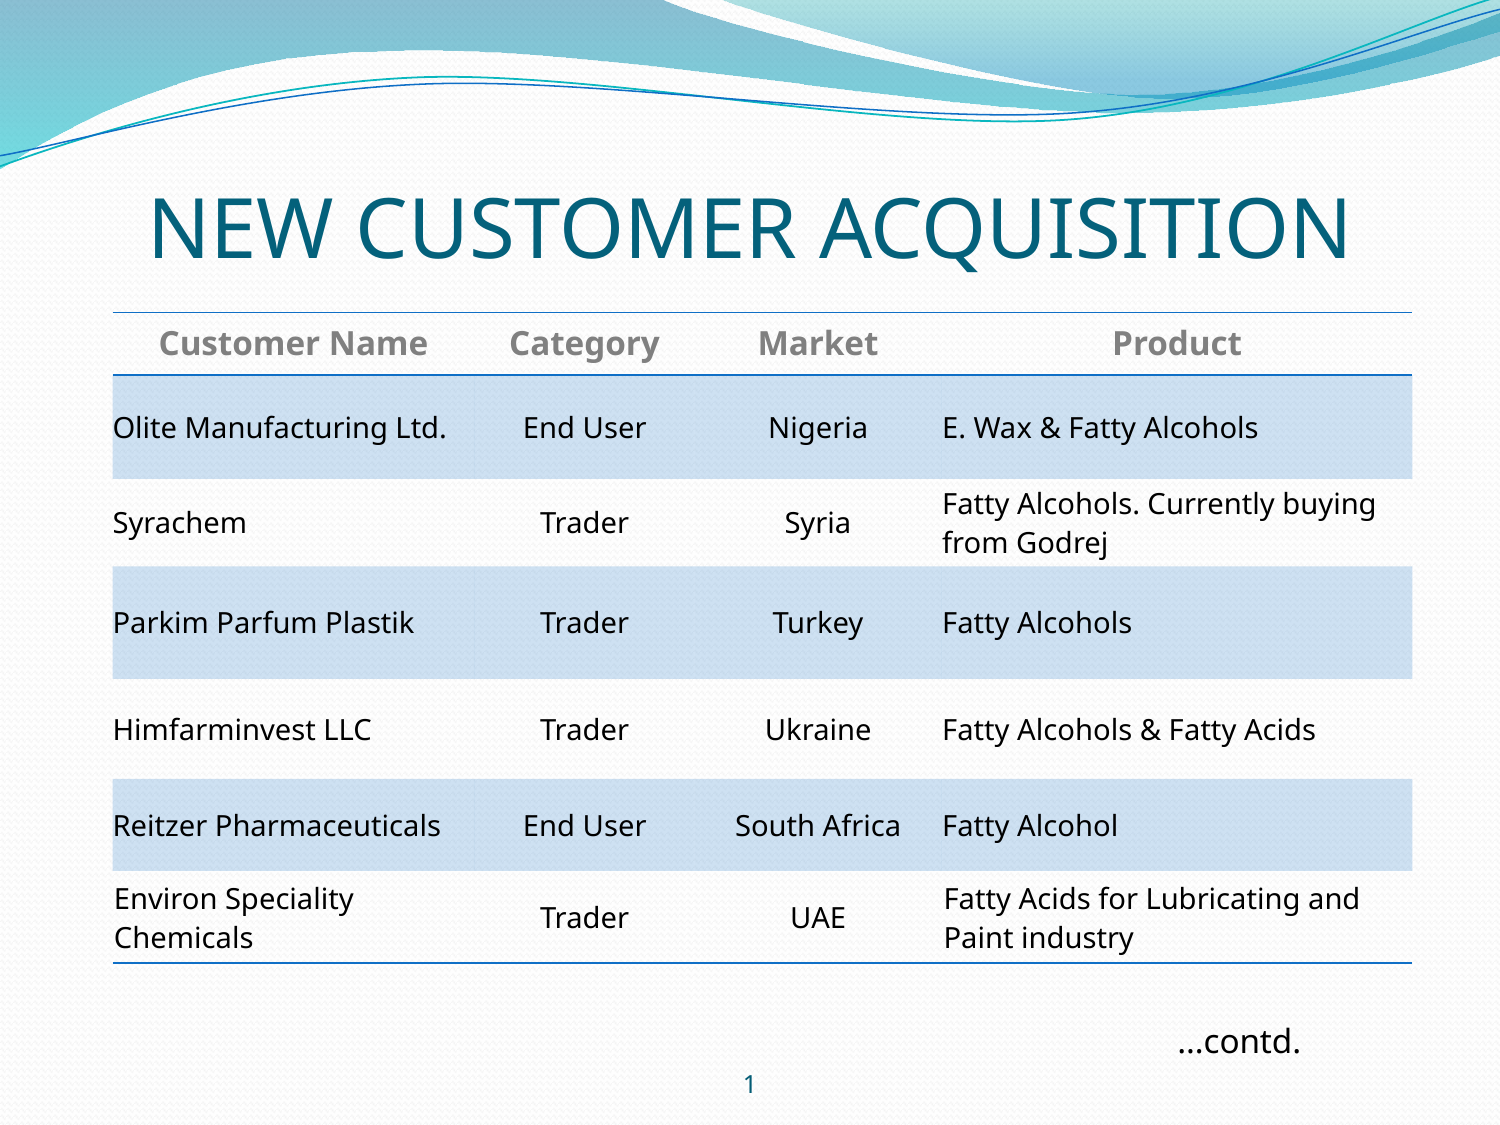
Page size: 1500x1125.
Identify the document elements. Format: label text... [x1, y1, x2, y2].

table_cell Fatty Alcohols. Currently buying from Godrej [942, 479, 1412, 566]
text_box …contd. [1162, 1012, 1413, 1068]
table_cell Olite Manufacturing Ltd. [113, 376, 475, 479]
table_cell Syrachem [113, 479, 475, 566]
table_cell South Africa [694, 779, 942, 871]
table_cell UAE [694, 871, 942, 962]
table_cell Fatty Alcohol [942, 779, 1412, 871]
table_cell Syria [694, 479, 942, 566]
title NEW CUSTOMER ACQUISITION [75, 87, 1425, 275]
table_header Market [694, 313, 942, 374]
table_cell Ukraine [694, 679, 942, 779]
table_cell Nigeria [694, 376, 942, 479]
table_cell Parkim Parfum Plastik [113, 566, 475, 679]
table_cell Trader [475, 479, 694, 566]
table_cell End User [475, 376, 694, 479]
table_cell Fatty Alcohols & Fatty Acids [942, 679, 1412, 779]
slide_number 1 [687, 1042, 813, 1103]
table_cell Trader [475, 679, 694, 779]
table_cell Himfarminvest LLC [113, 679, 475, 779]
table_cell Turkey [694, 566, 942, 679]
table_cell E. Wax & Fatty Alcohols [942, 376, 1412, 479]
table_cell Reitzer Pharmaceuticals [113, 779, 475, 871]
table_cell Fatty Alcohols [942, 566, 1412, 679]
table_header Customer Name [113, 313, 475, 374]
table_cell Fatty Acids for Lubricating and Paint industry [942, 871, 1412, 962]
table_cell End User [475, 779, 694, 871]
table_cell Trader [475, 871, 694, 962]
table_cell Environ Speciality Chemicals [113, 871, 475, 962]
table_cell Trader [475, 566, 694, 679]
table_header Product [942, 313, 1412, 374]
table_header Category [475, 313, 694, 374]
